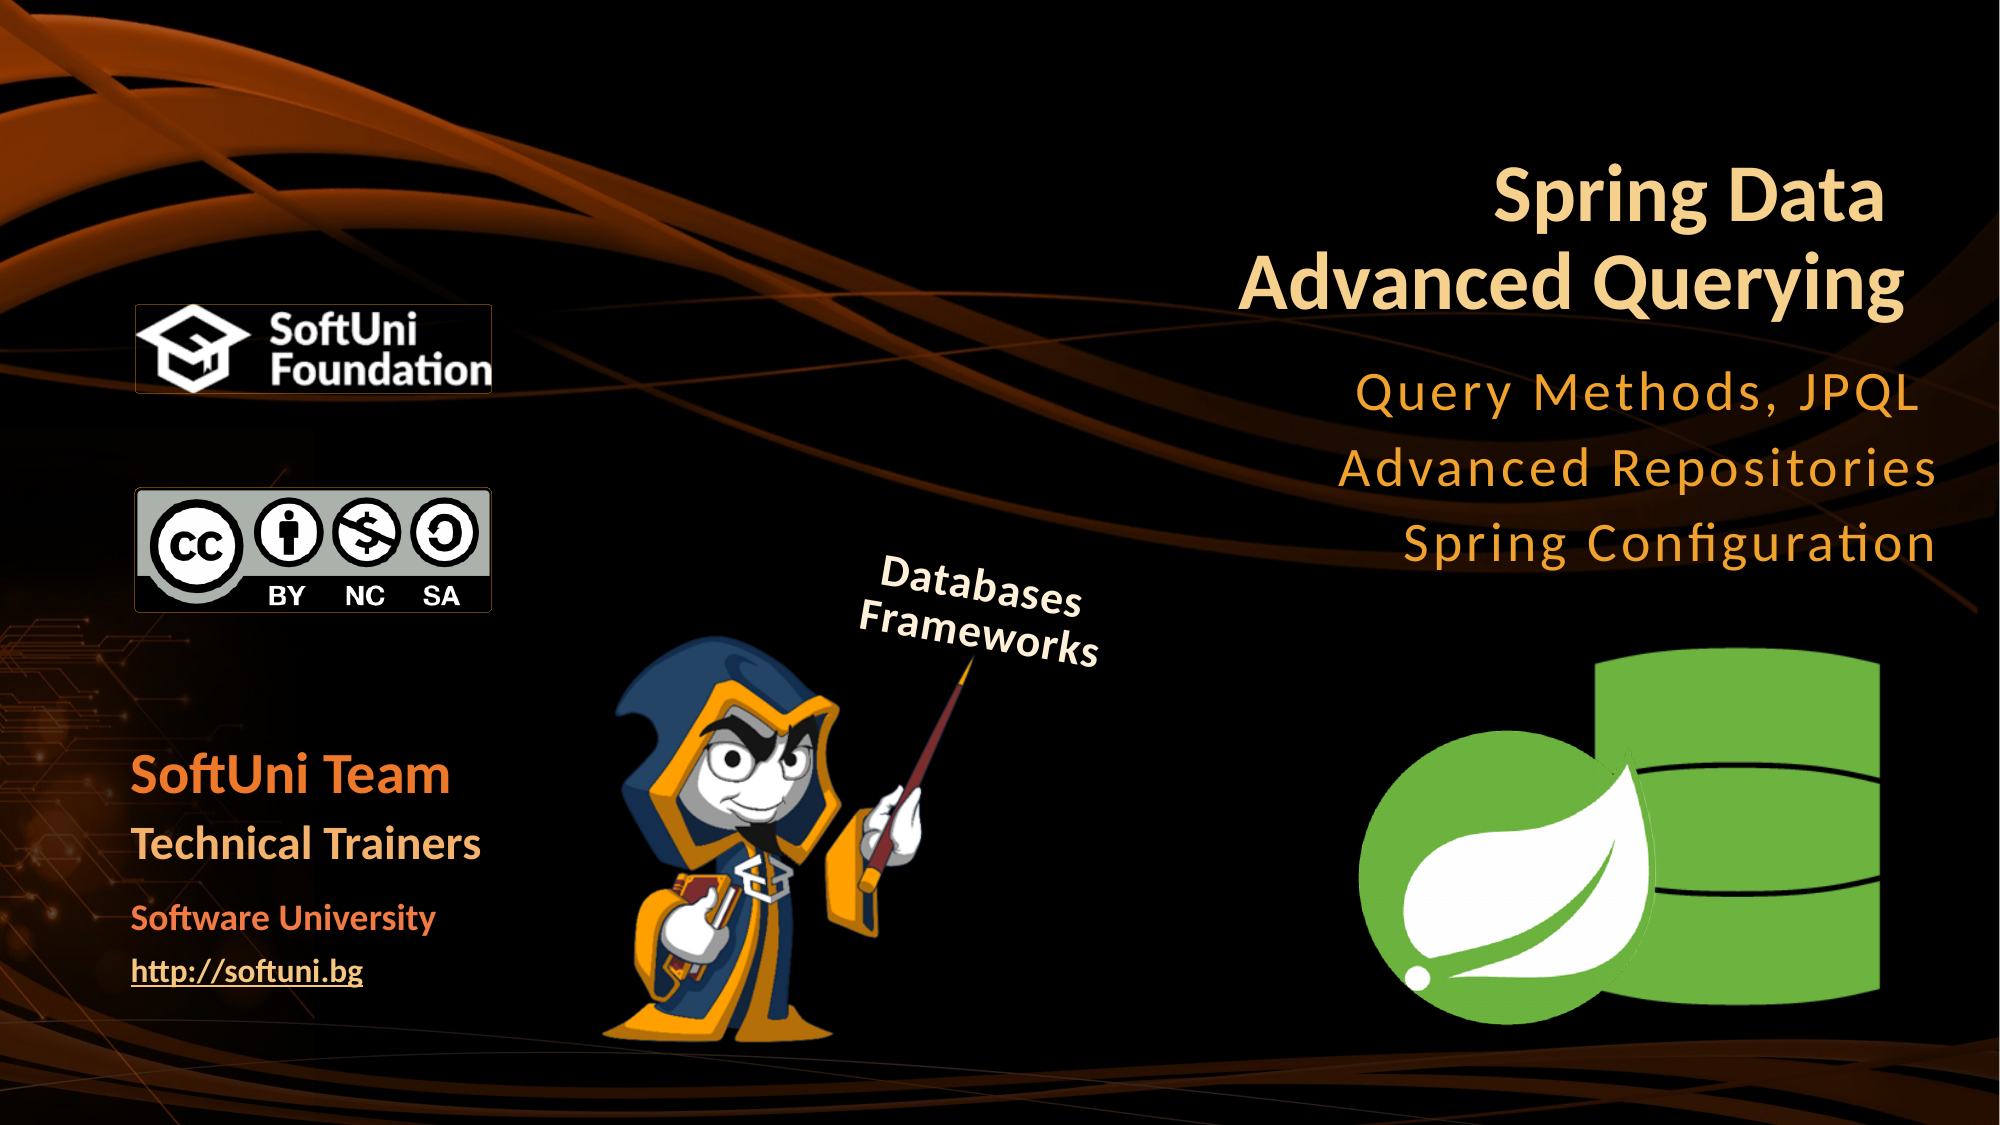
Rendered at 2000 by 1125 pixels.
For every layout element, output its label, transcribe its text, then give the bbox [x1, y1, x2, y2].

list SoftUni Team [124, 725, 565, 802]
list http://softuni.bg [124, 940, 565, 996]
title Spring Data Advanced Querying [374, 149, 1906, 329]
subtitle Query Methods, JPQL Advanced Repositories Spring Configuration [1149, 355, 1938, 578]
list Software University [124, 884, 565, 940]
picture [0, 0, 2000, 1125]
text_box Databases Frameworks [847, 535, 1127, 688]
list Technical Trainers [124, 802, 565, 875]
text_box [1352, 629, 1934, 1031]
